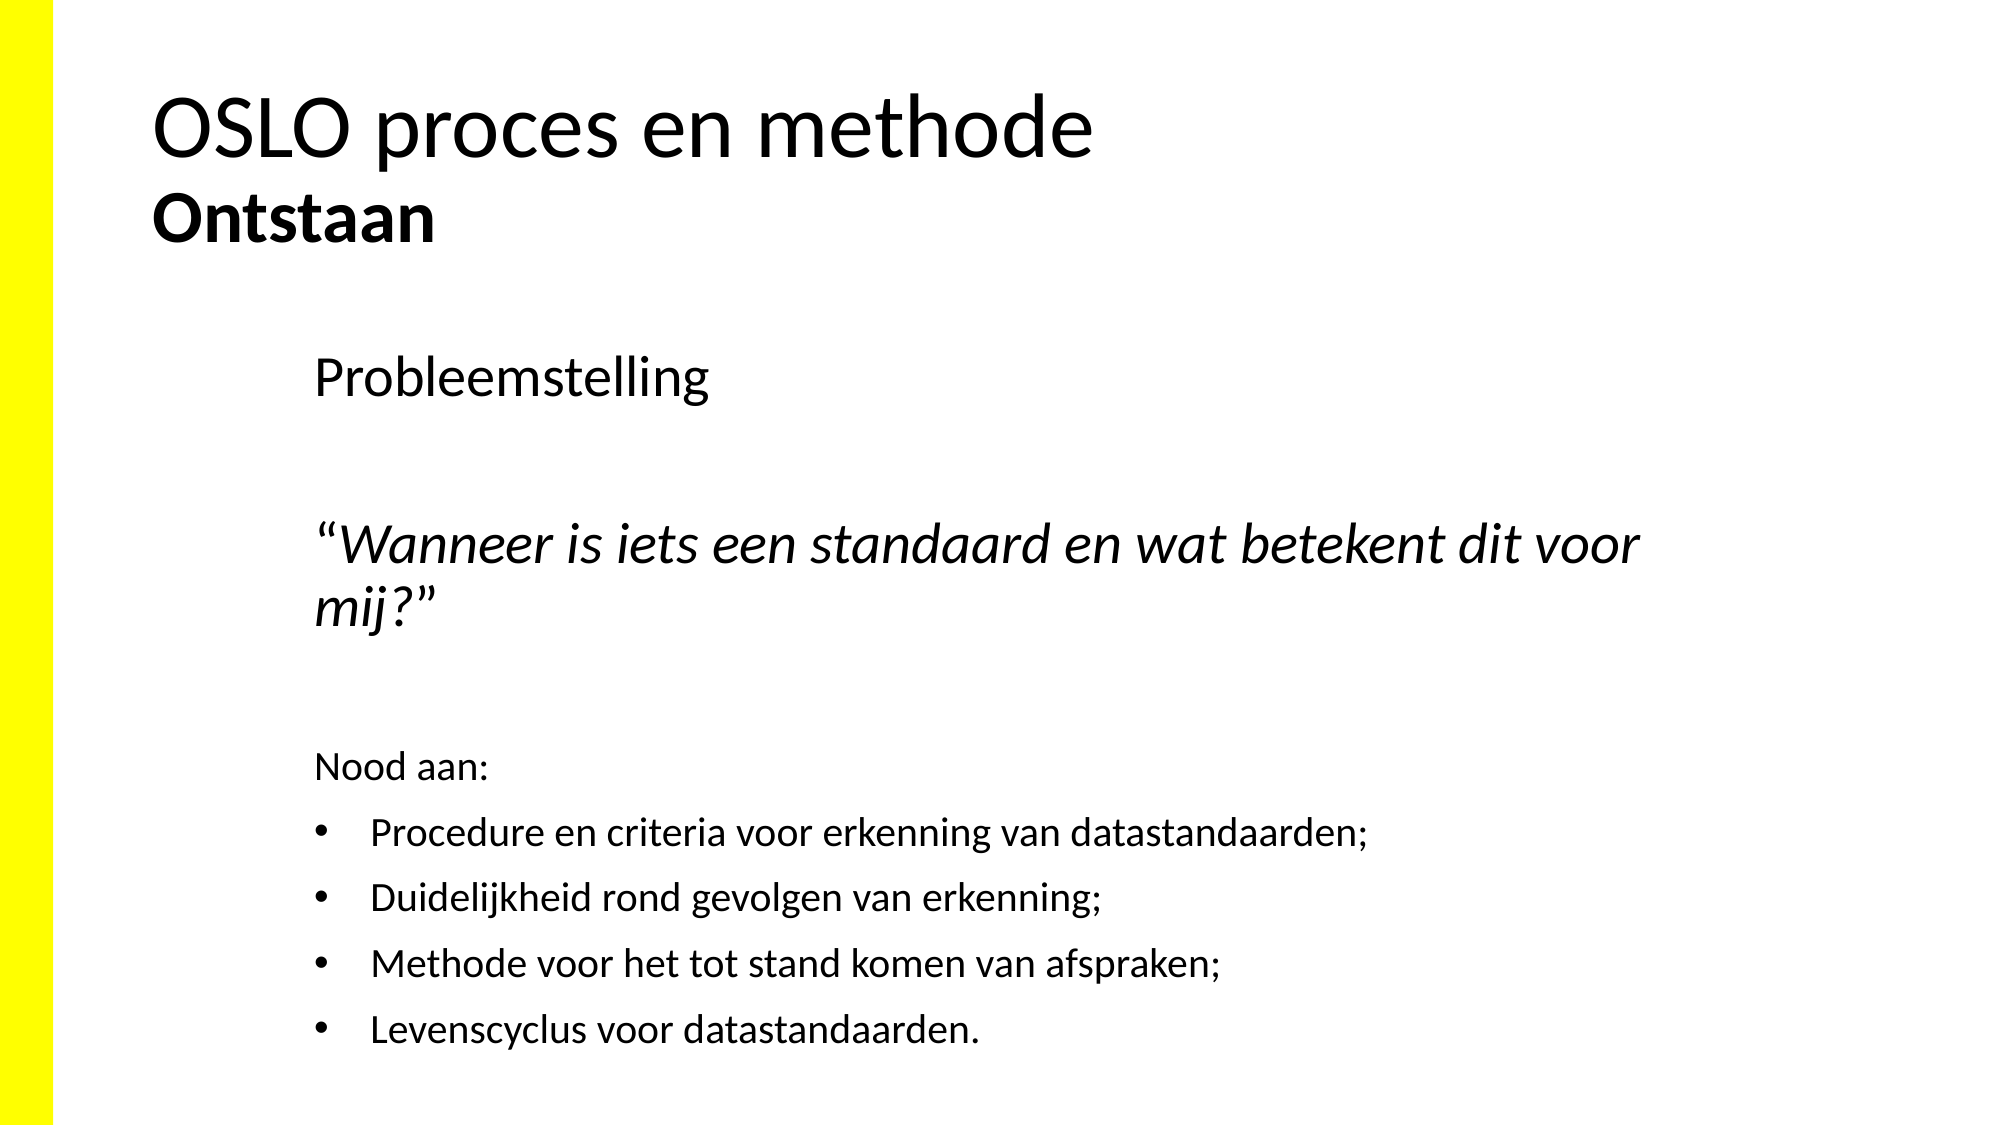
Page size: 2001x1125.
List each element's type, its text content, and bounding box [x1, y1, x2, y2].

list Probleemstelling “Wanneer is iets een standaard en wat betekent dit voor mij?” Nood aan: Procedure en criteria voor erkenning van datastandaarden; Duidelijkheid rond gevolgen van erkenning; Methode voor het tot stand komen van afspraken; Levenscyclus voor datastandaarden. [299, 338, 1701, 1063]
title OSLO proces en methode Ontstaan [137, 59, 1863, 278]
